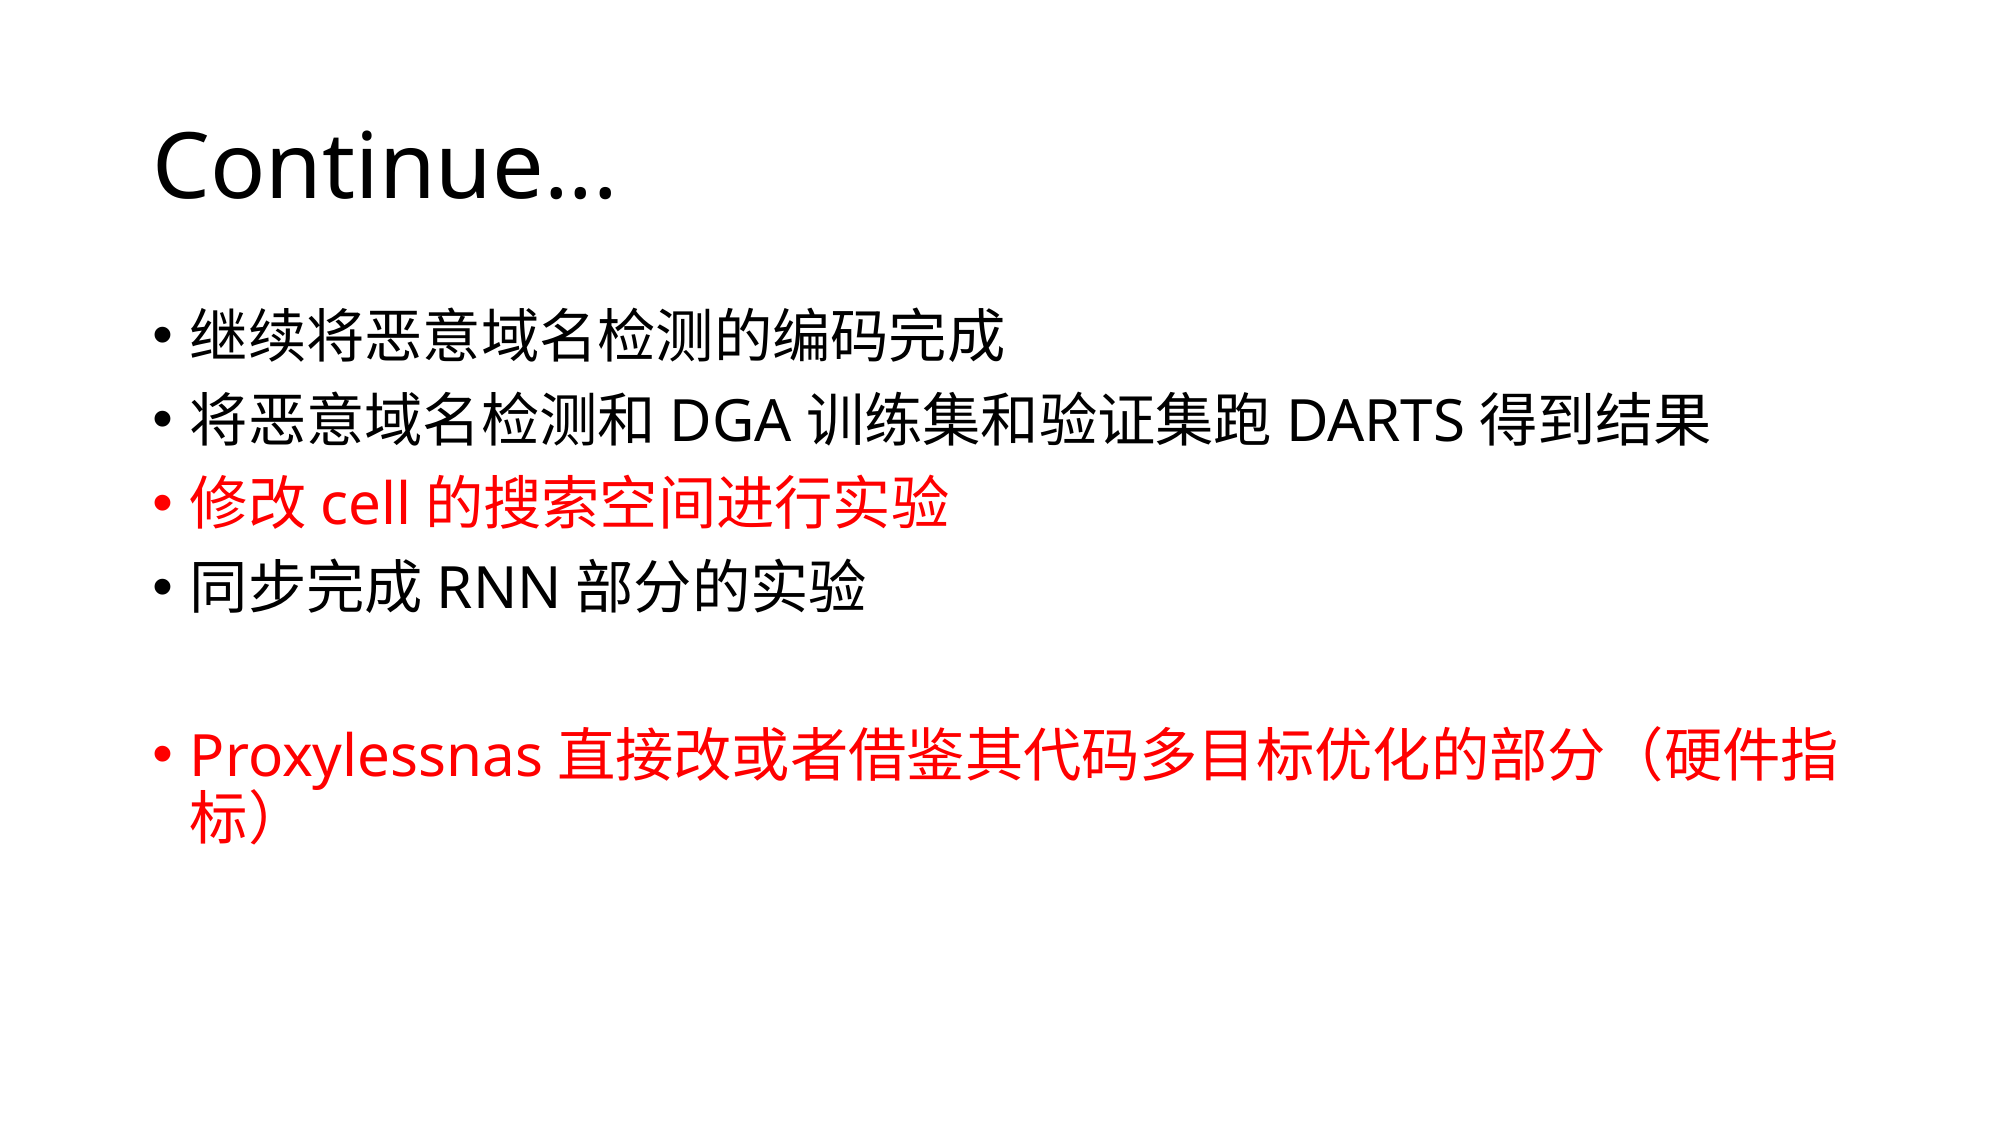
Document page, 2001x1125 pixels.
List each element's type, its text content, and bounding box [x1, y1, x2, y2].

title Continue... [137, 59, 1863, 278]
list 继续将恶意域名检测的编码完成 将恶意域名检测和DGA训练集和验证集跑DARTS得到结果 修改cell的搜索空间进行实验 同步完成RNN部分的实验 Proxylessnas直接改或者借鉴其代码多目标优化的部分（硬件指标） [137, 299, 1863, 1014]
